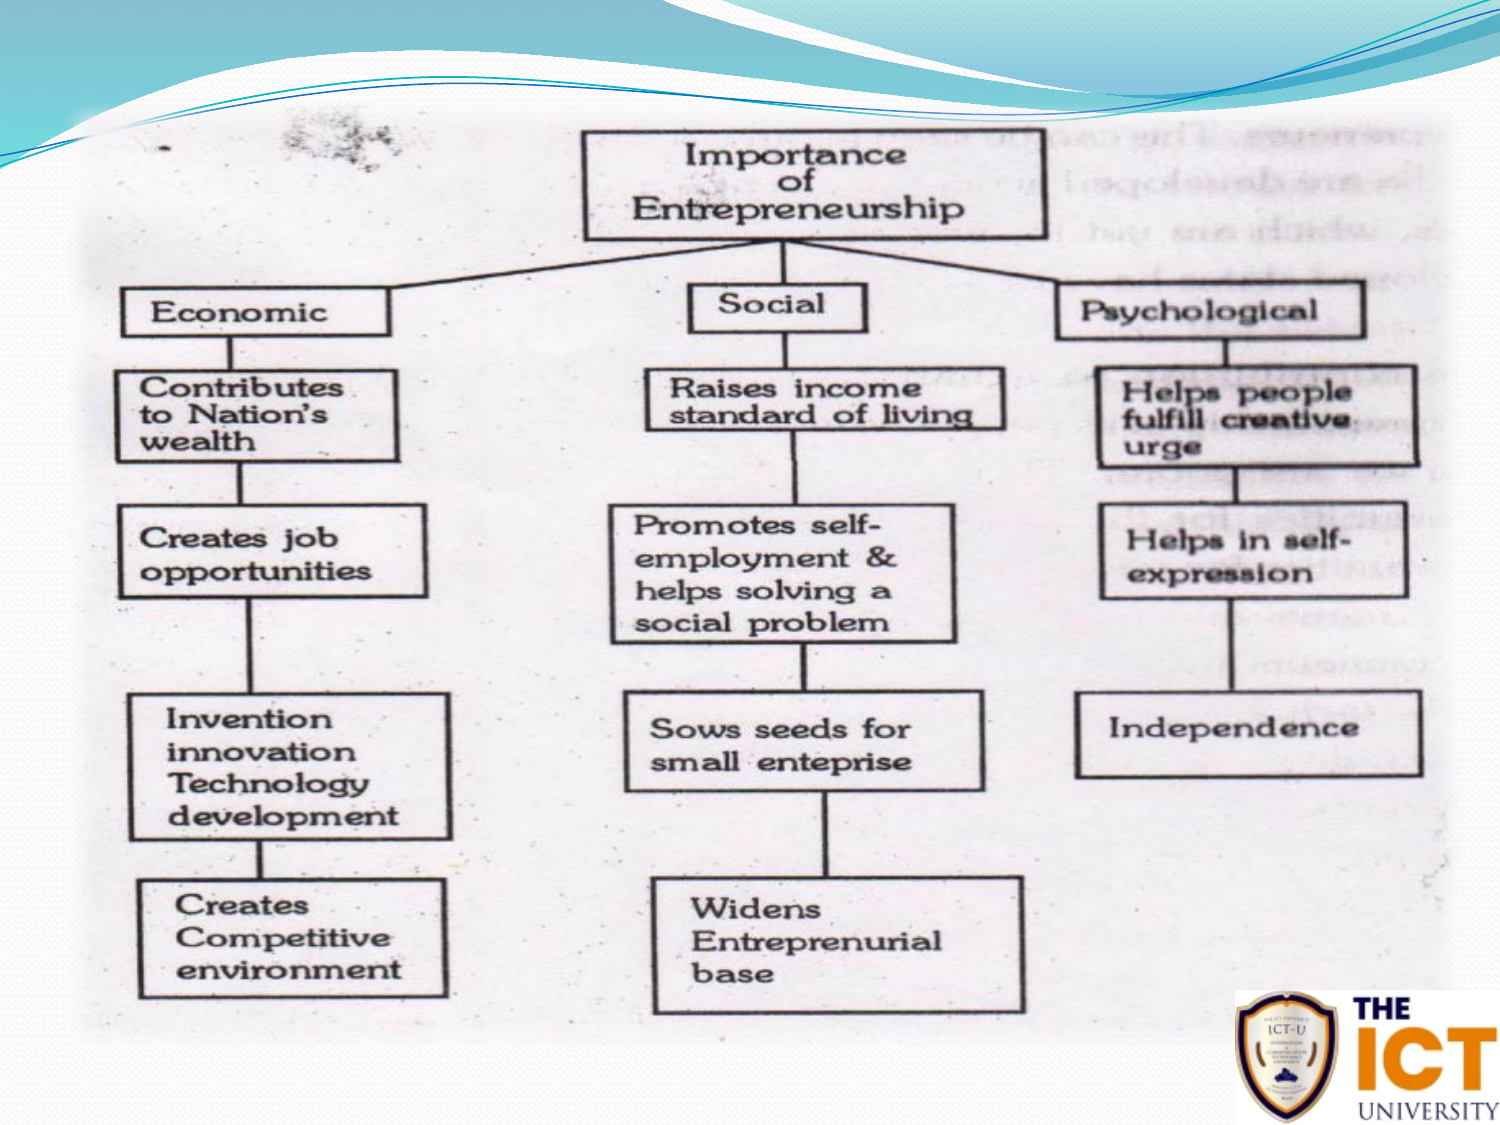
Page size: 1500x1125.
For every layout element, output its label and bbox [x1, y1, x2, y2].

picture [62, 99, 1500, 1125]
